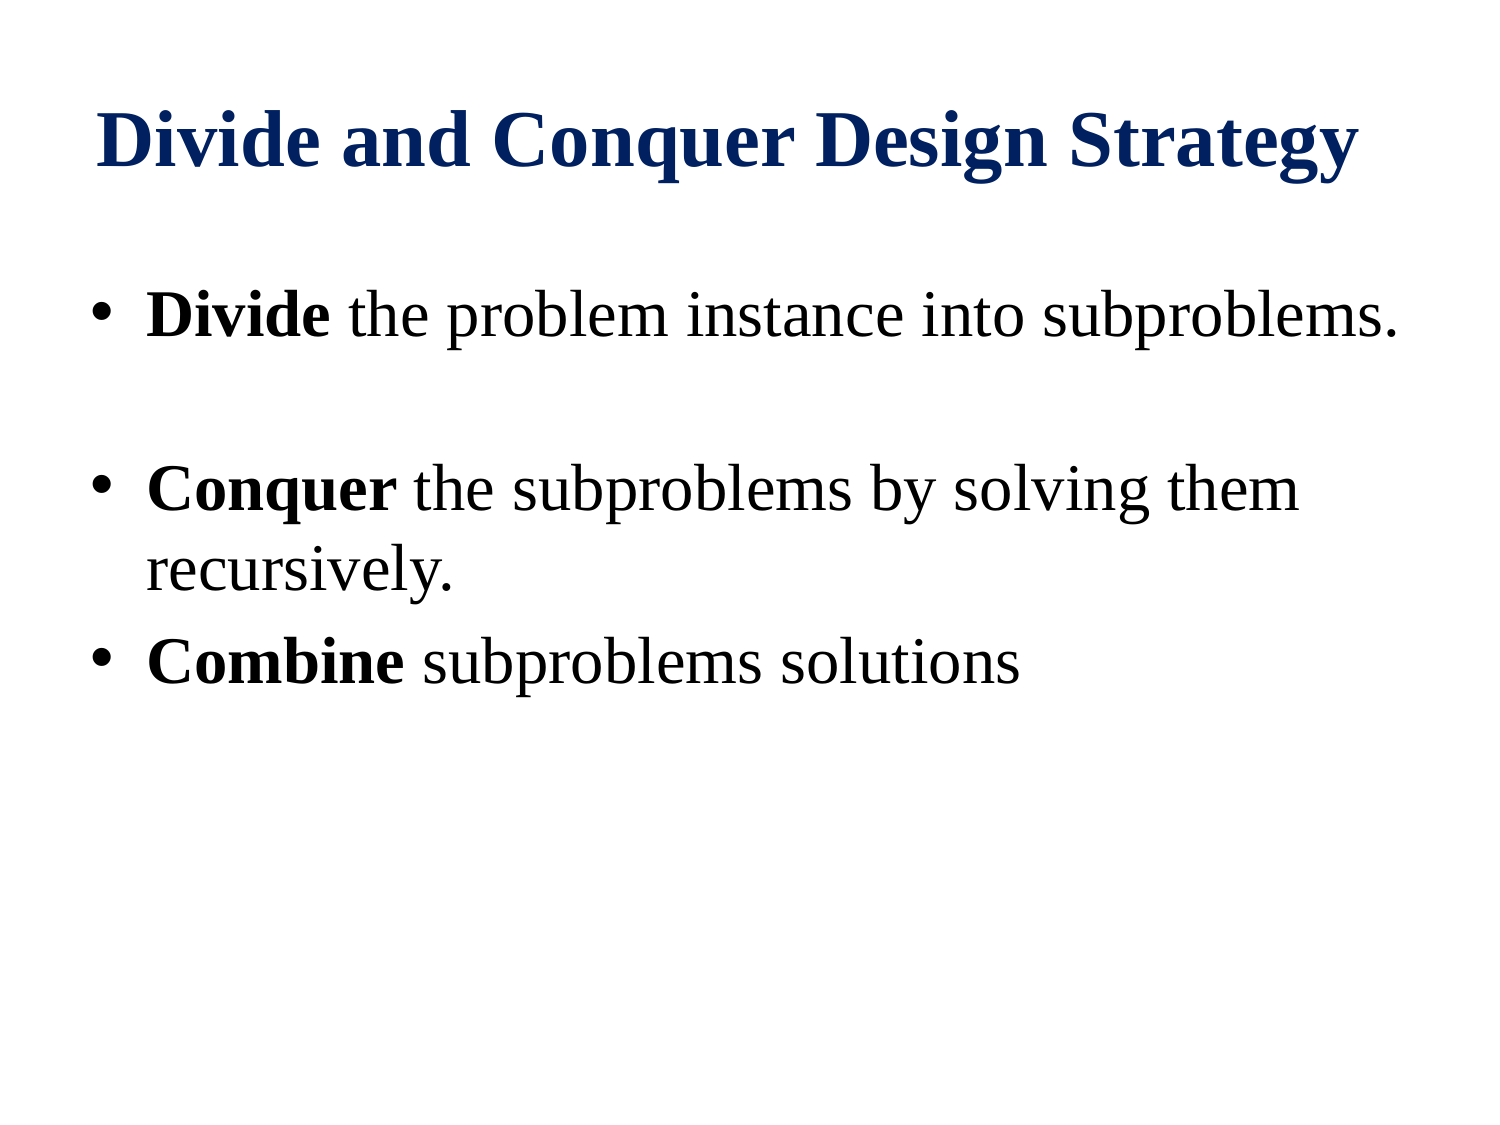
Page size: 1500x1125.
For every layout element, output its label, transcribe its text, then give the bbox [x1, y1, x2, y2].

title Divide and Conquer Design Strategy [75, 45, 1425, 233]
list Divide the problem instance into subproblems. Conquer the subproblems by solving them recursively. Combine subproblems solutions [75, 262, 1425, 1005]
